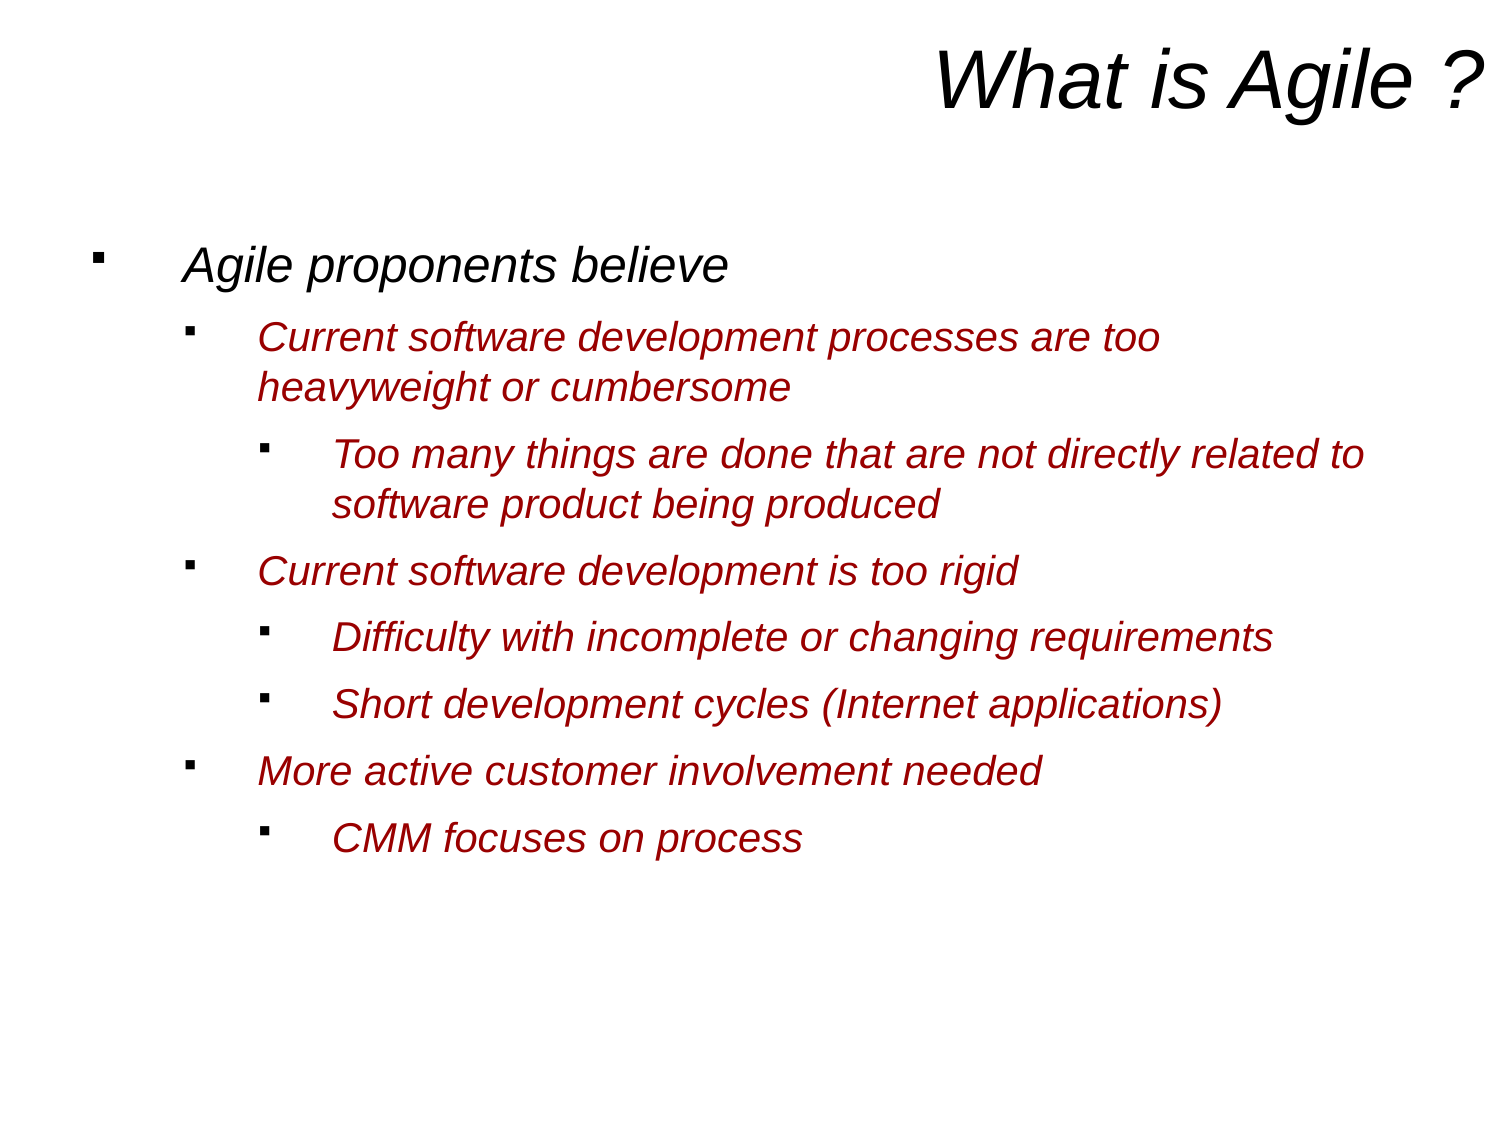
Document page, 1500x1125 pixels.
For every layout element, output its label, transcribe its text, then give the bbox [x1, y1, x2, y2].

title What is Agile ? [324, 0, 1500, 163]
list Agile proponents believe Current software development processes are too heavyweight or cumbersome Too many things are done that are not directly related to software product being produced Current software development is too rigid Difficulty with incomplete or changing requirements Short development cycles (Internet applications) More active customer involvement needed CMM focuses on process [74, 224, 1388, 951]
